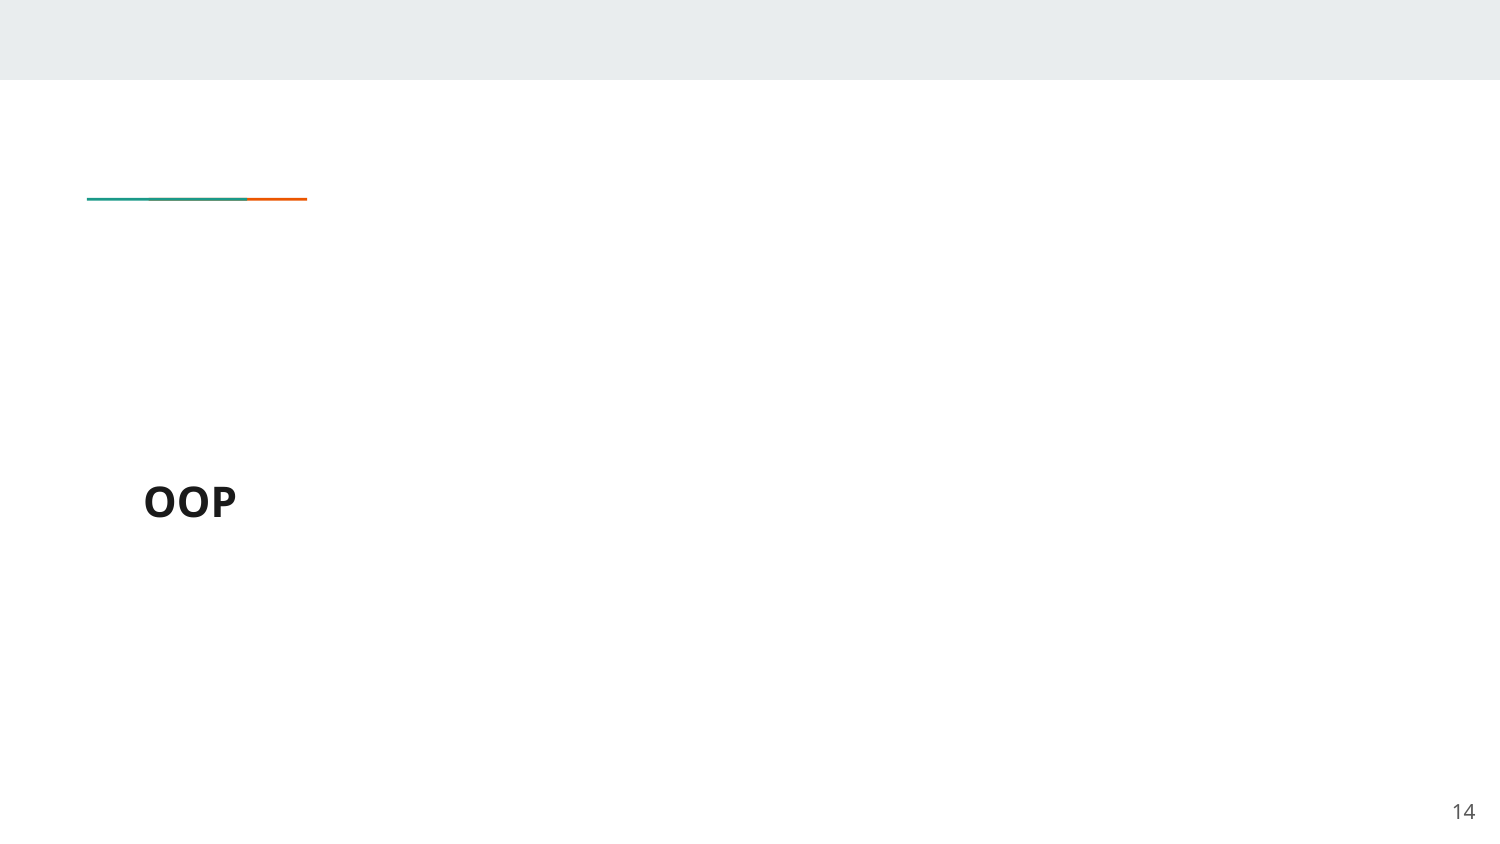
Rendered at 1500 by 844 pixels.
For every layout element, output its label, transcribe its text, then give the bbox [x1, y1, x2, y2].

slide_number ‹#› [1400, 779, 1491, 844]
title OOP [128, 457, 1390, 545]
